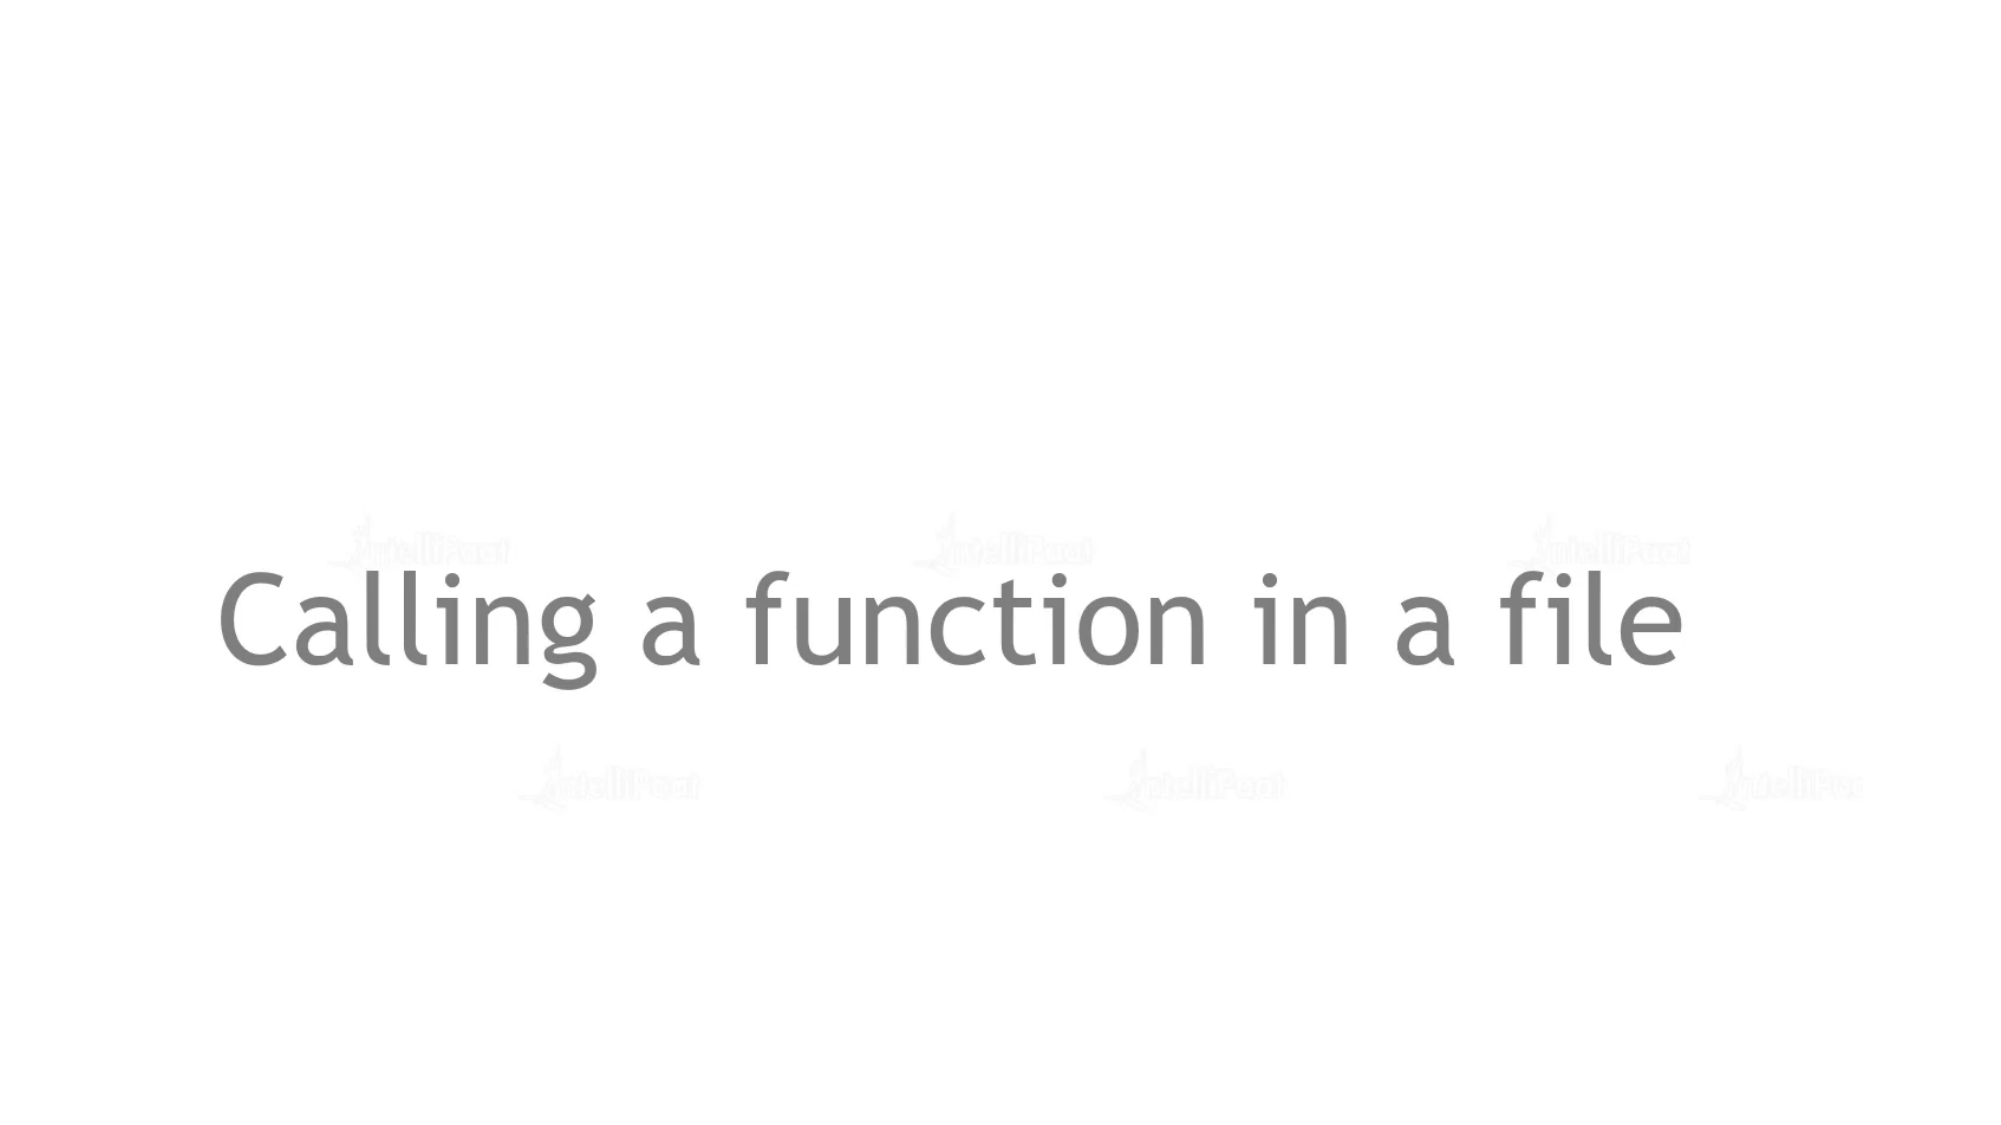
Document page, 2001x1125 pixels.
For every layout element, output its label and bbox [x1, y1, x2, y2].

list [137, 454, 1863, 858]
